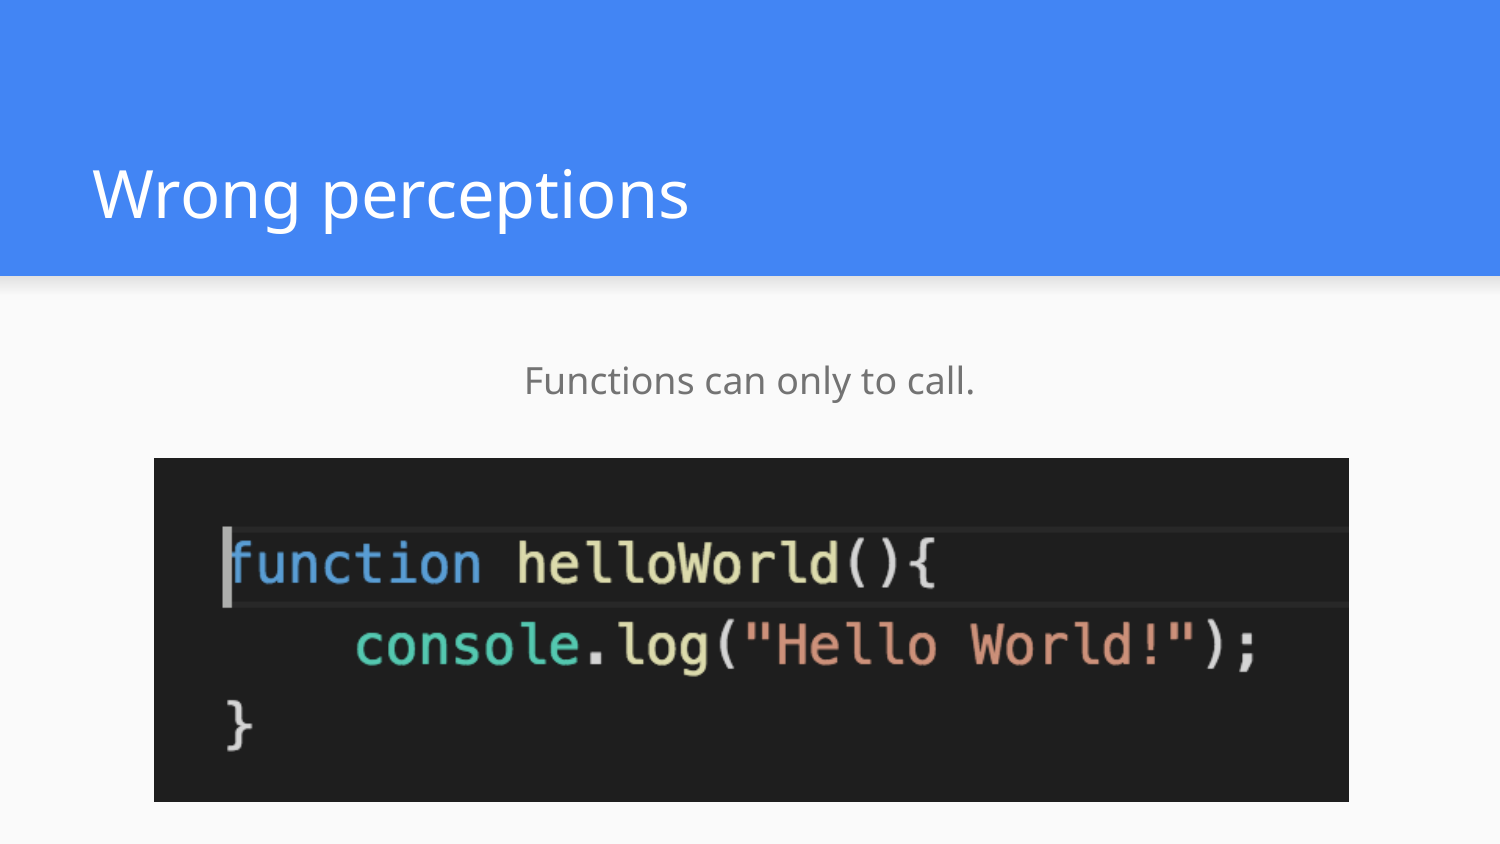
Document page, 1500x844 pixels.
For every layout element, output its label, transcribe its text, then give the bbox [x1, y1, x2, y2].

picture [154, 458, 1349, 803]
title Wrong perceptions [77, 121, 1427, 248]
list Functions can only to call. [75, 335, 1425, 434]
